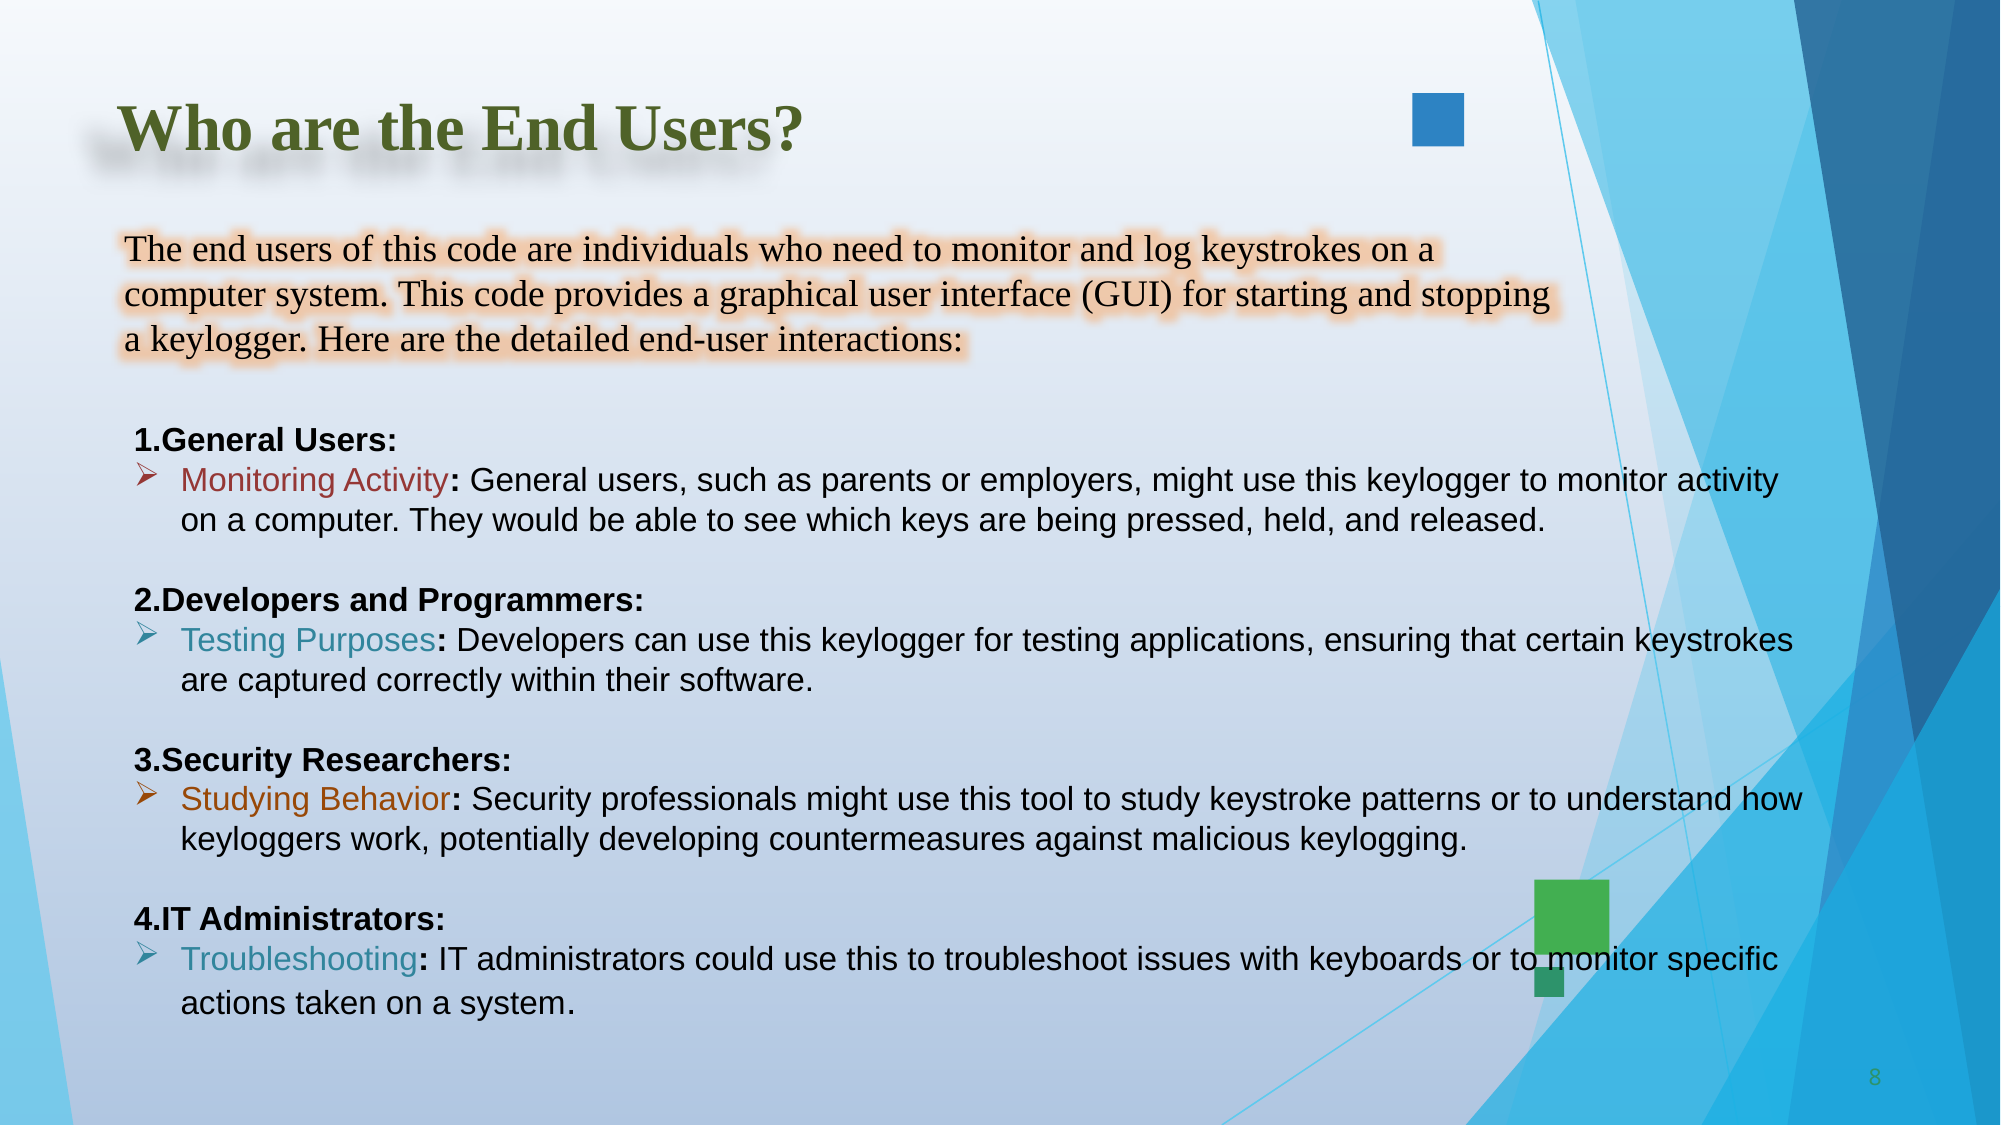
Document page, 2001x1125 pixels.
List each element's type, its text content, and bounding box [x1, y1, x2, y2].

title Who are the End Users? [114, 81, 938, 207]
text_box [131, 868, 1466, 1021]
text_box The end users of this code are individuals who need to monitor and log keystrokes on a computer system. This code provides a graphical user interface (GUI) for starting and stopping a keylogger. Here are the detailed end-user interactions: [109, 216, 1572, 367]
text_box 1.General Users: Monitoring Activity: General users, such as parents or employers, might use this keylogger to monitor activity on a computer. They would be able to see which keys are being pressed, held, and released. 2.Developers and Programmers: Testing Purposes: Developers can use this keylogger for testing applications, ensuring that certain keystrokes are captured correctly within their software. 3.Security Researchers: Studying Behavior: Security professionals might use this tool to study keystroke patterns or to understand how keyloggers work, potentially developing countermeasures against malicious keylogging. 4.IT Administrators: Troubleshooting: IT administrators could use this to troubleshoot issues with keyboards or to monitor specific actions taken on a system. [118, 410, 1835, 1075]
slide_number 8 [1862, 1061, 1888, 1125]
text_box [1412, 93, 1465, 147]
